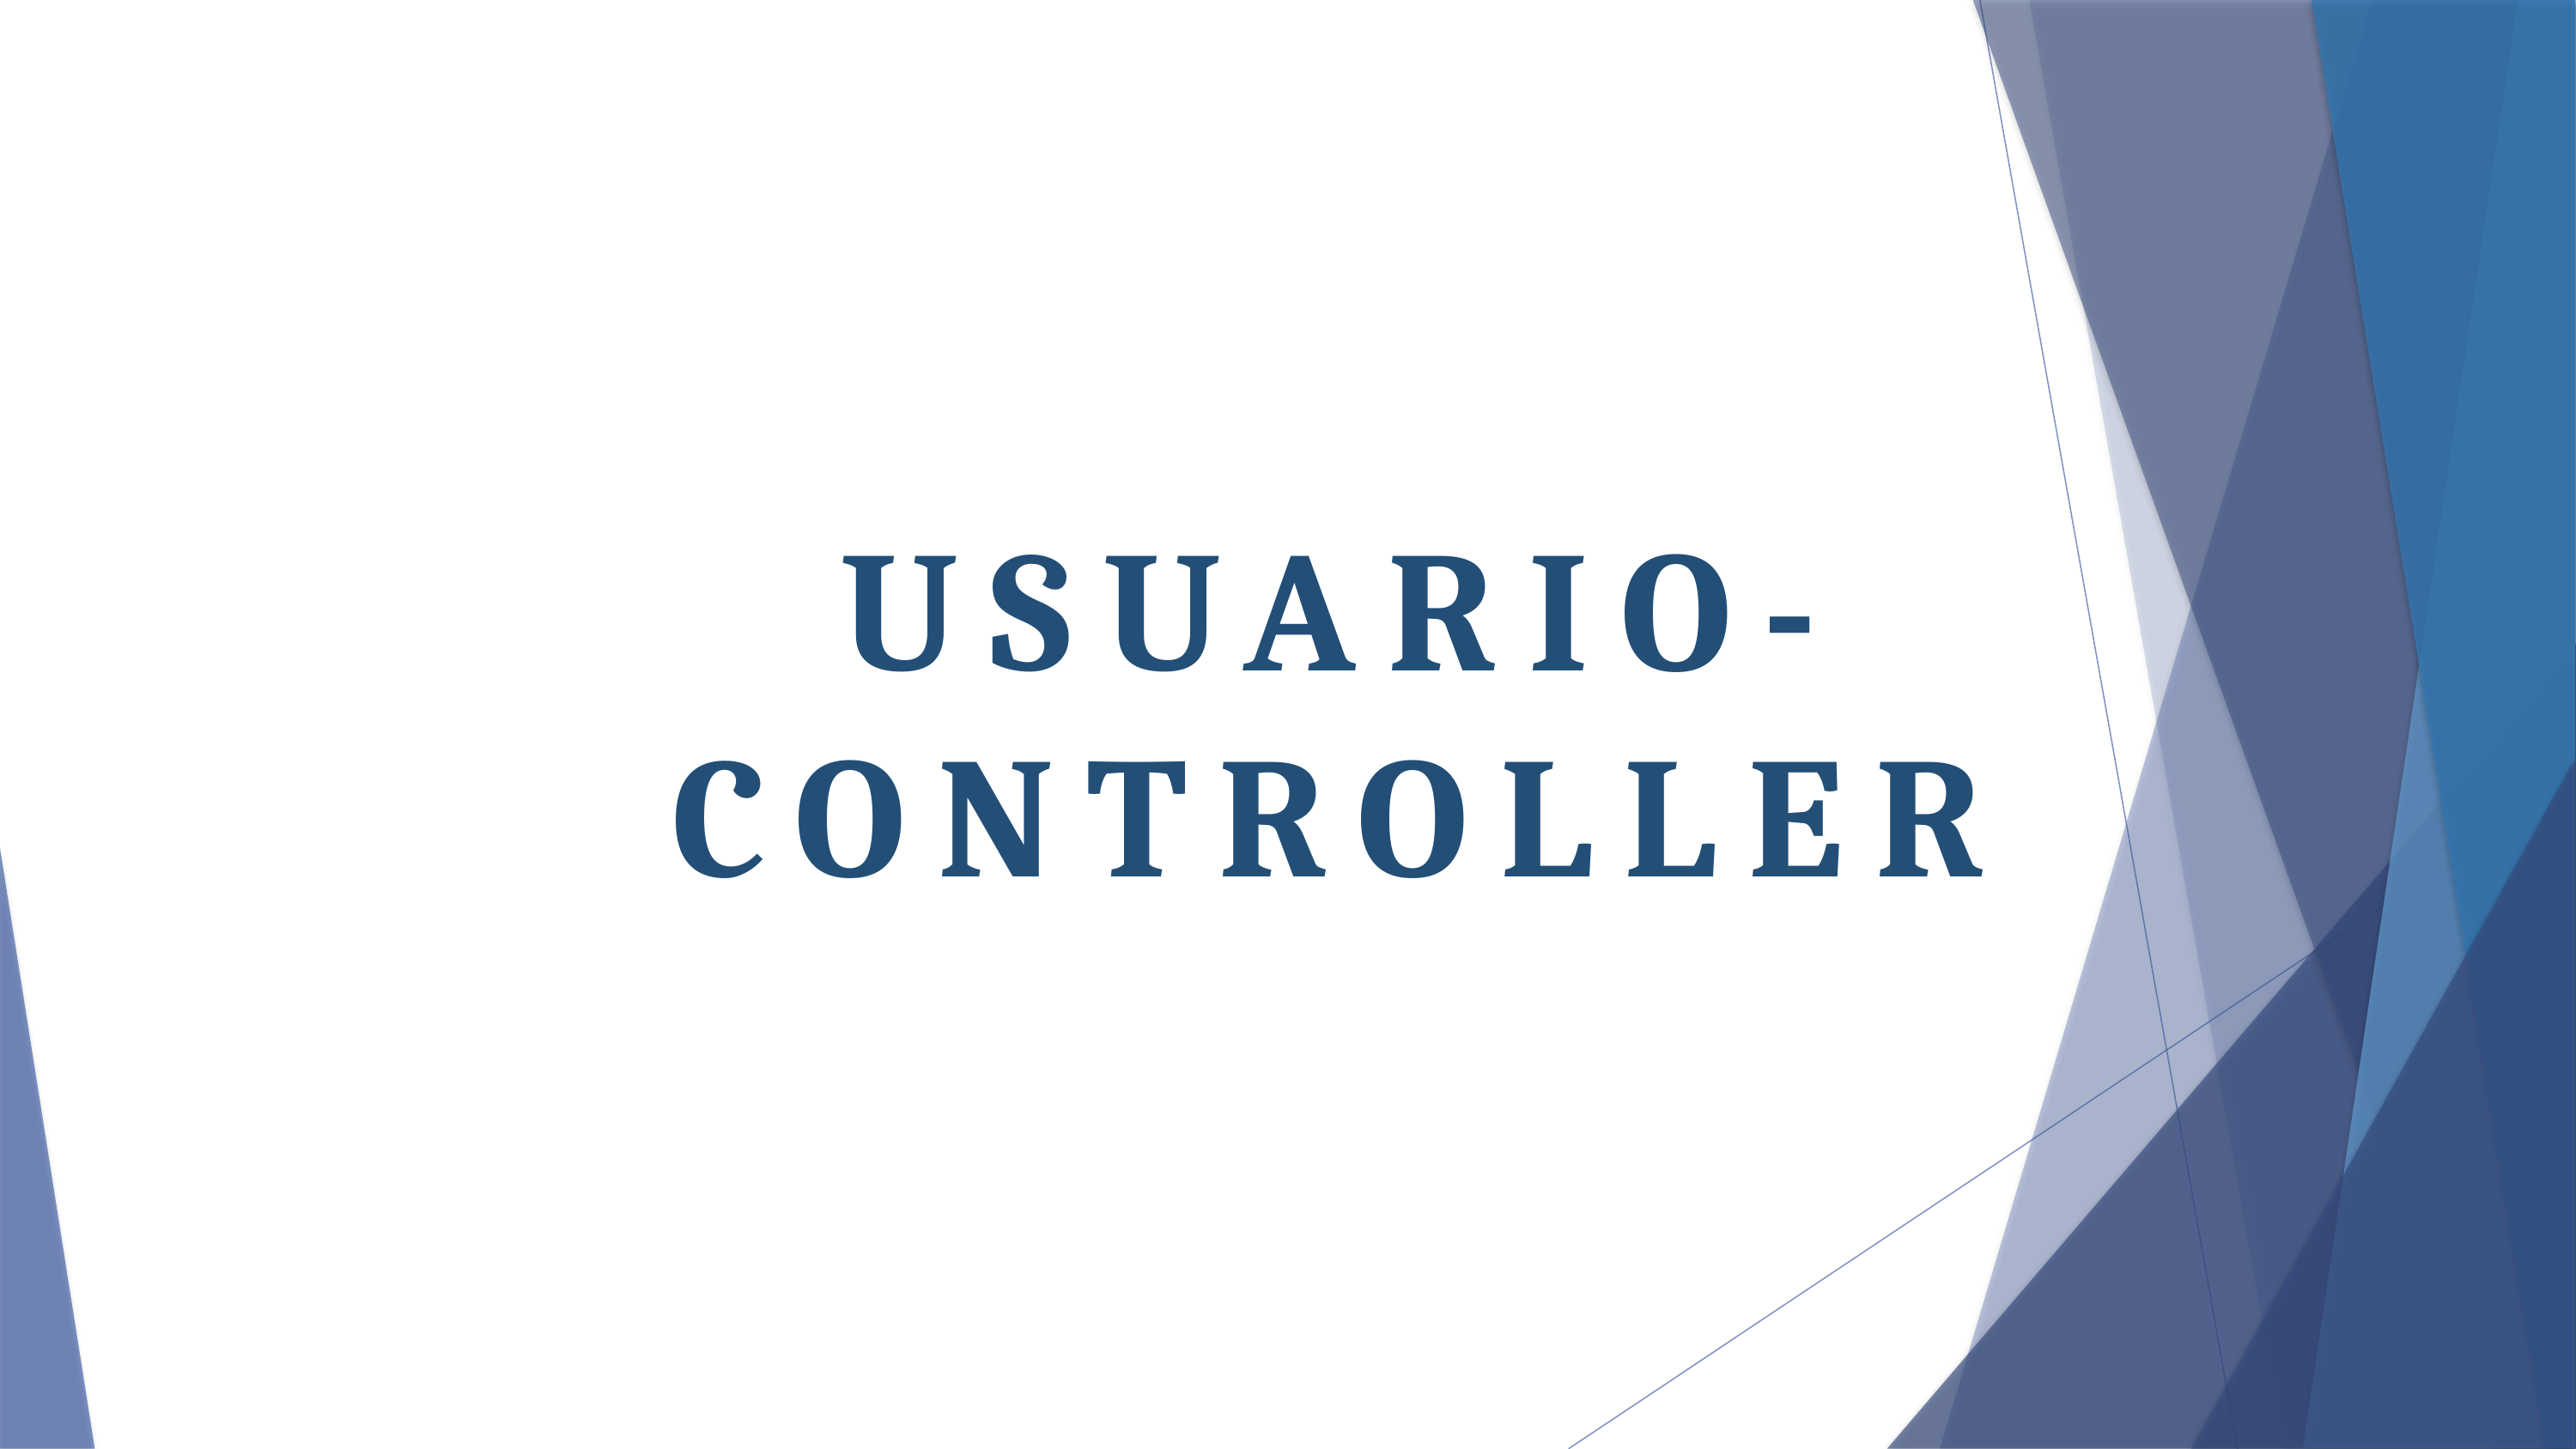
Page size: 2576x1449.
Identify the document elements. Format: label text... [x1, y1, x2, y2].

text_box USUARIO- CONTROLLER [257, 499, 2401, 912]
